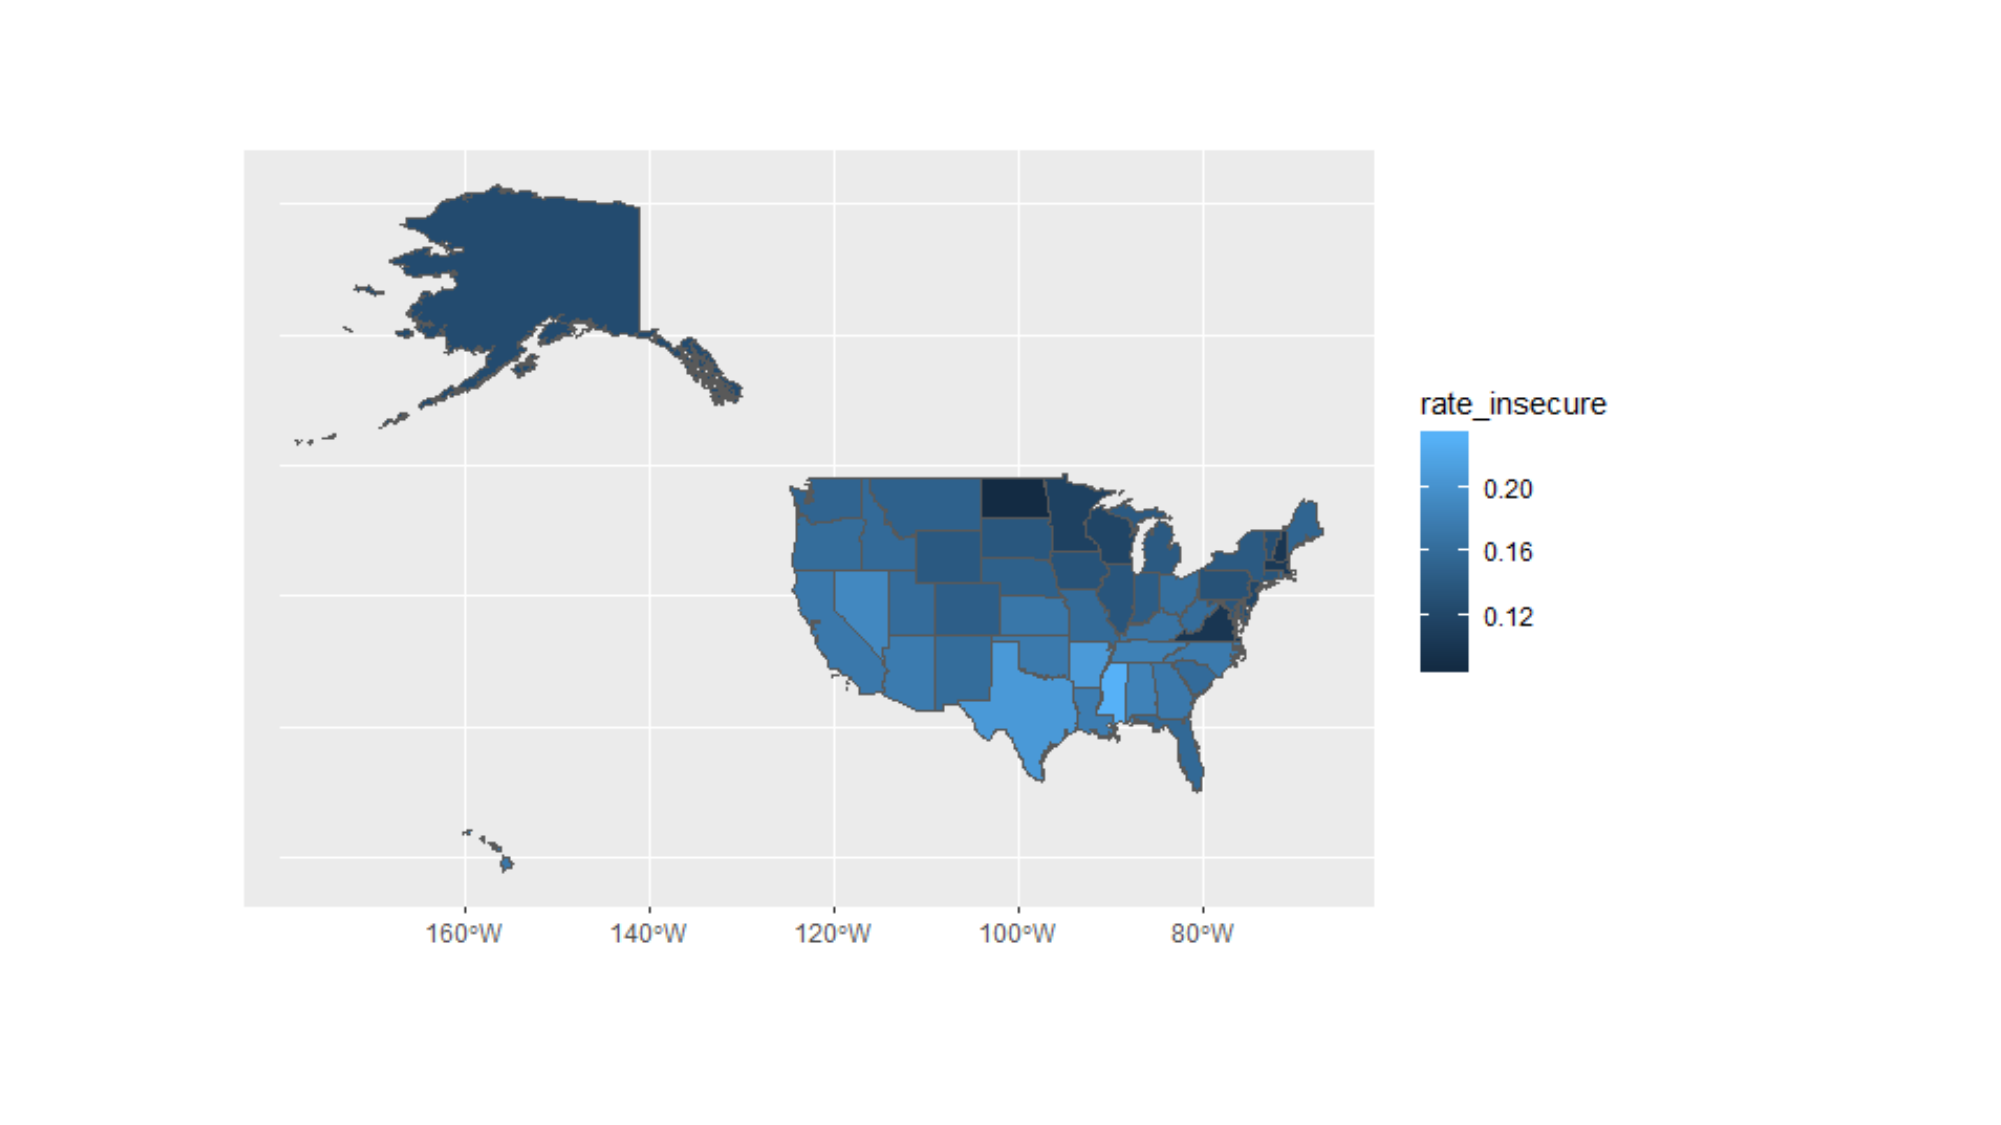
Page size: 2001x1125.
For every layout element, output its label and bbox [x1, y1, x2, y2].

list [230, 46, 1639, 1052]
